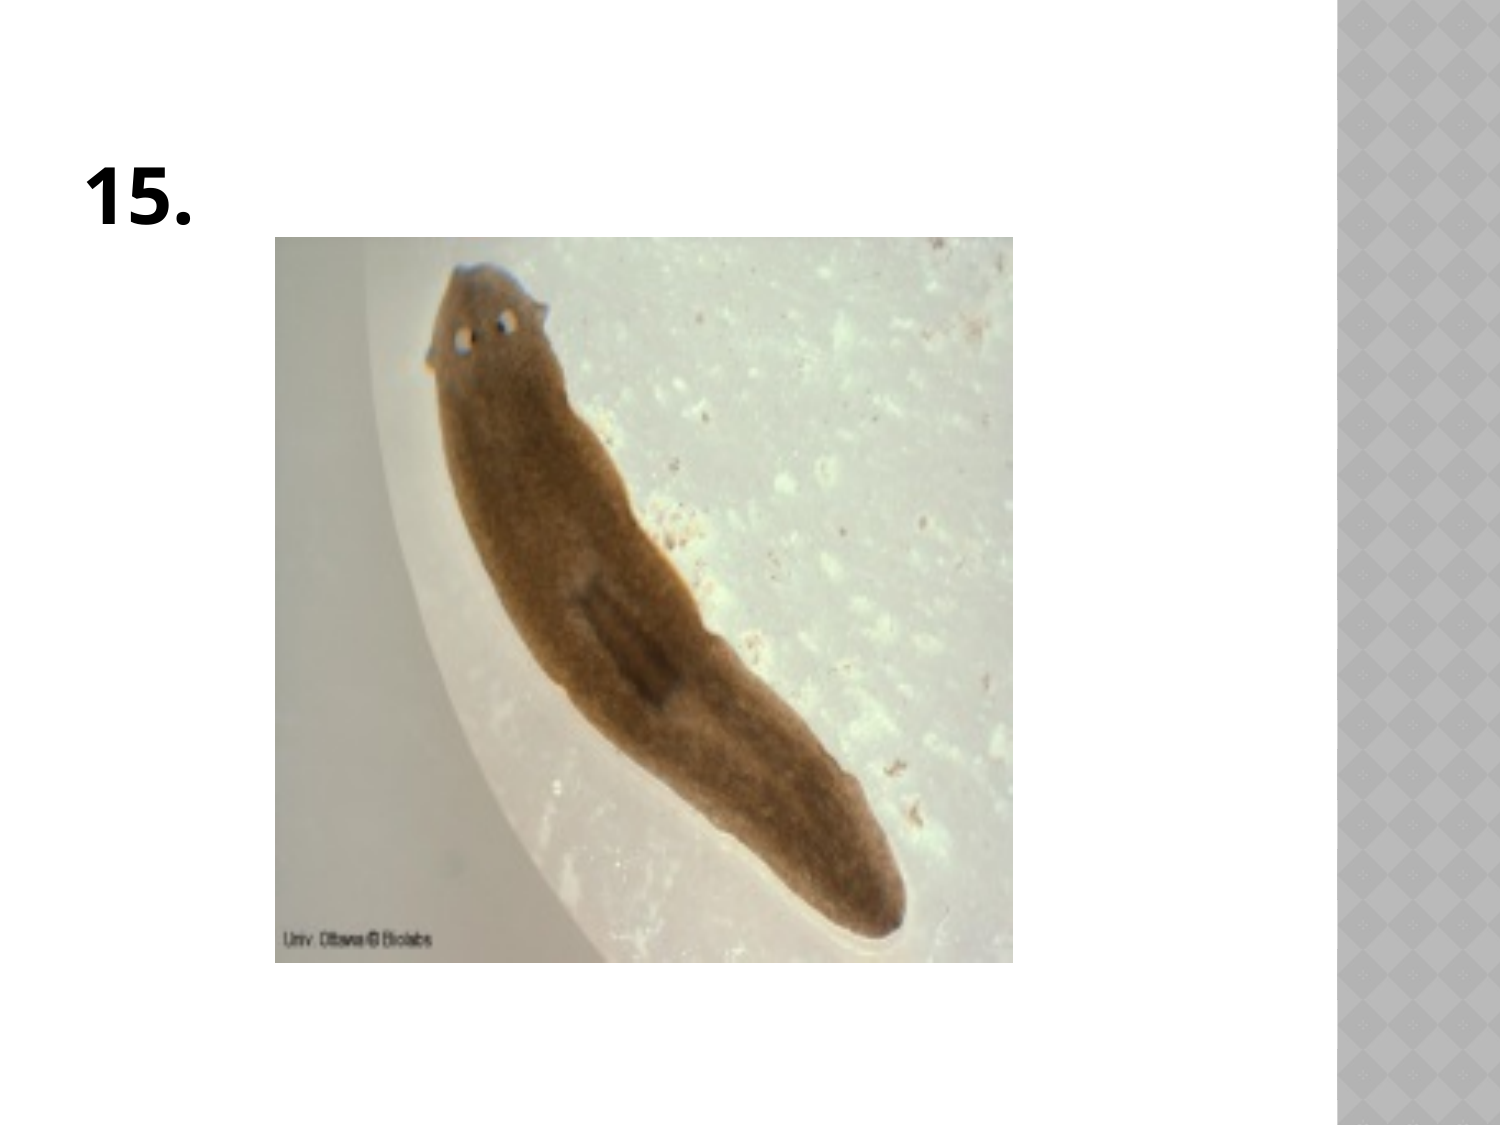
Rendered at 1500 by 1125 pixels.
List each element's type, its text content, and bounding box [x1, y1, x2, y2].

title 15. [75, 52, 1263, 240]
picture [274, 237, 1013, 963]
